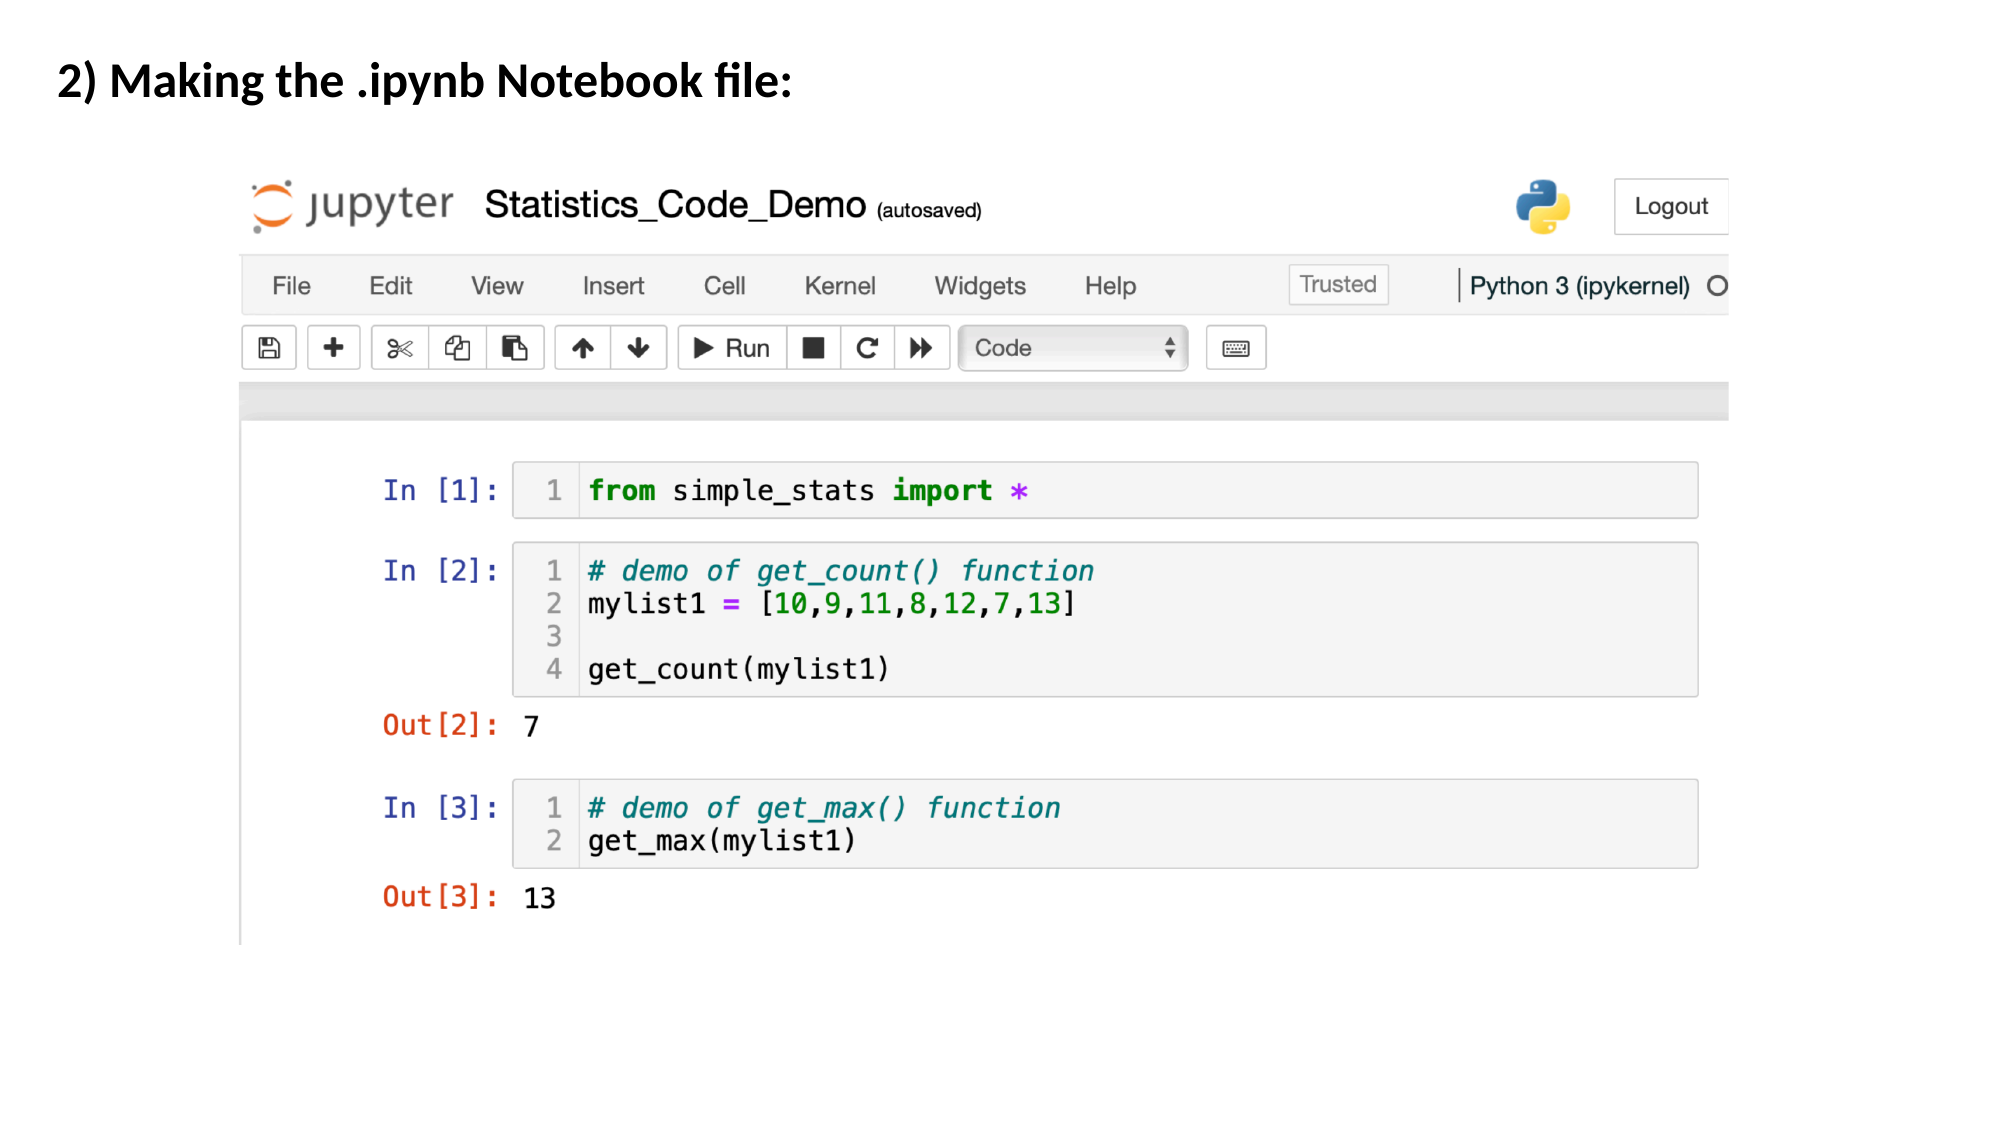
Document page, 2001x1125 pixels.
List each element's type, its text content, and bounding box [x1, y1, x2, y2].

text_box 2) Making the .ipynb Notebook file: [42, 40, 823, 116]
picture [238, 174, 1729, 945]
